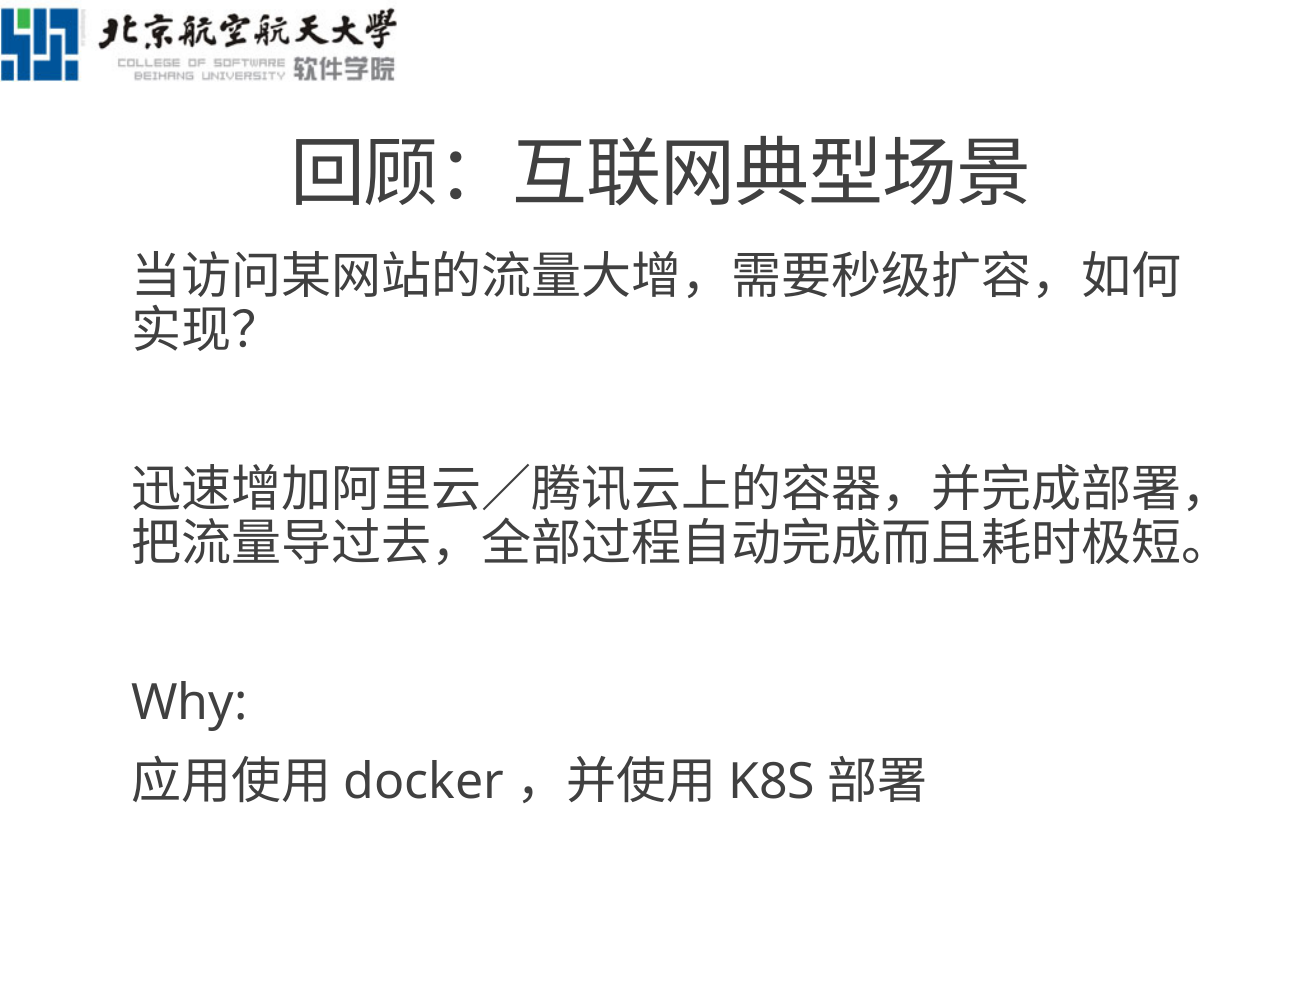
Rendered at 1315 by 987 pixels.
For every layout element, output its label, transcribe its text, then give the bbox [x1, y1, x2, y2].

title 回顾：互联网典型场景 [118, 103, 1204, 222]
picture [0, 0, 398, 82]
list 当访问某网站的流量大增，需要秒级扩容，如何实现？ 迅速增加阿里云／腾讯云上的容器，并完成部署，把流量导过去，全部过程自动完成而且耗时极短。 Why: 应用使用docker，并使用K8S部署 [118, 243, 1204, 919]
